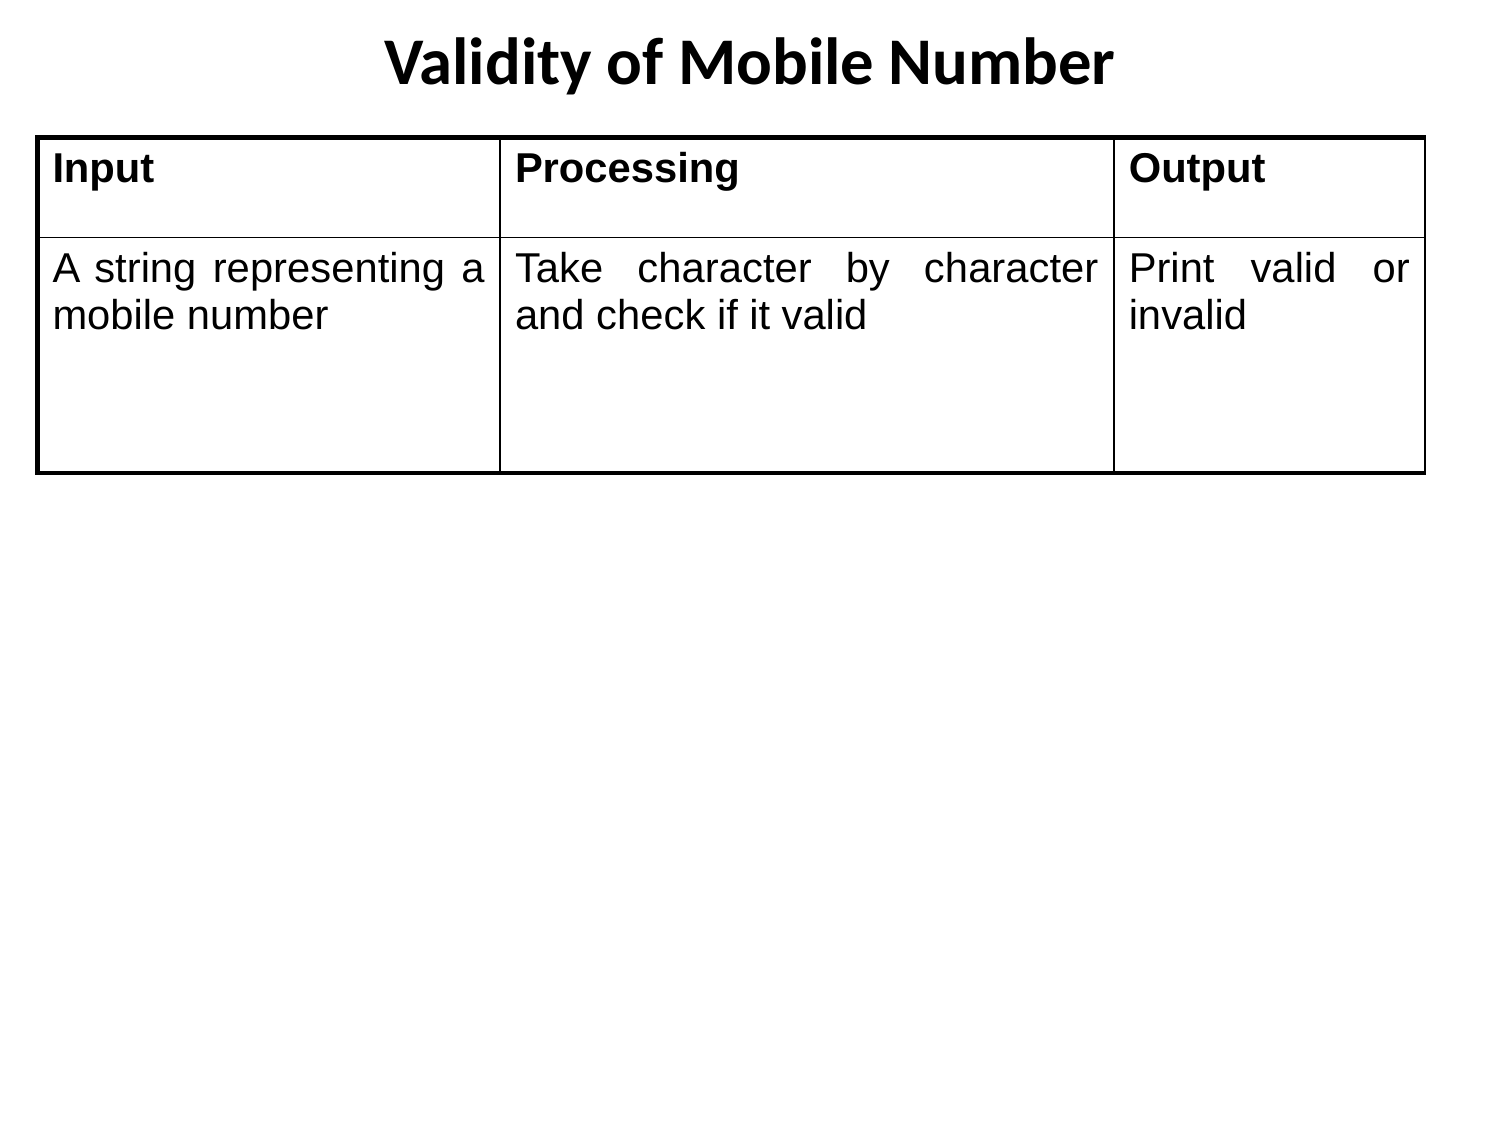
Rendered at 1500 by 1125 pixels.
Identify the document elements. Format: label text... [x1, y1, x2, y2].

table_header Processing [501, 140, 1113, 237]
table_header Input [40, 140, 499, 237]
table_cell Take character by character and check if it valid [501, 238, 1113, 471]
table_cell A string representing a mobile number [40, 238, 499, 471]
table_header Output [1115, 140, 1424, 237]
table_cell Print valid or invalid [1115, 238, 1424, 471]
title Validity of Mobile Number [75, 9, 1425, 106]
